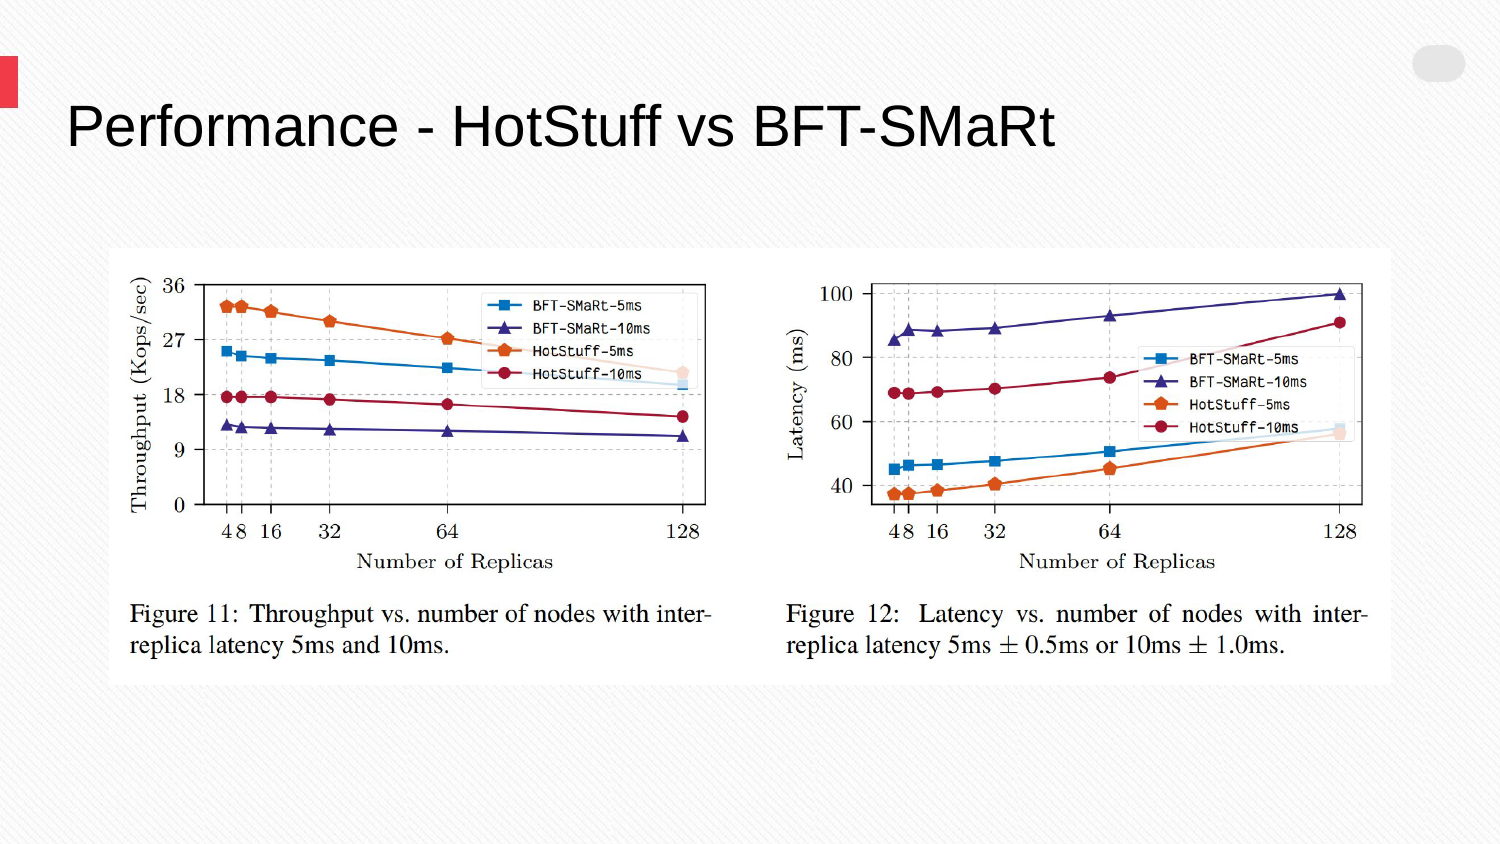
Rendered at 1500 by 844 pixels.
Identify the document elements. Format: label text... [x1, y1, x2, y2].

picture [0, 0, 1500, 844]
title Performance - HotStuff vs BFT-SMaRt [51, 72, 1449, 167]
